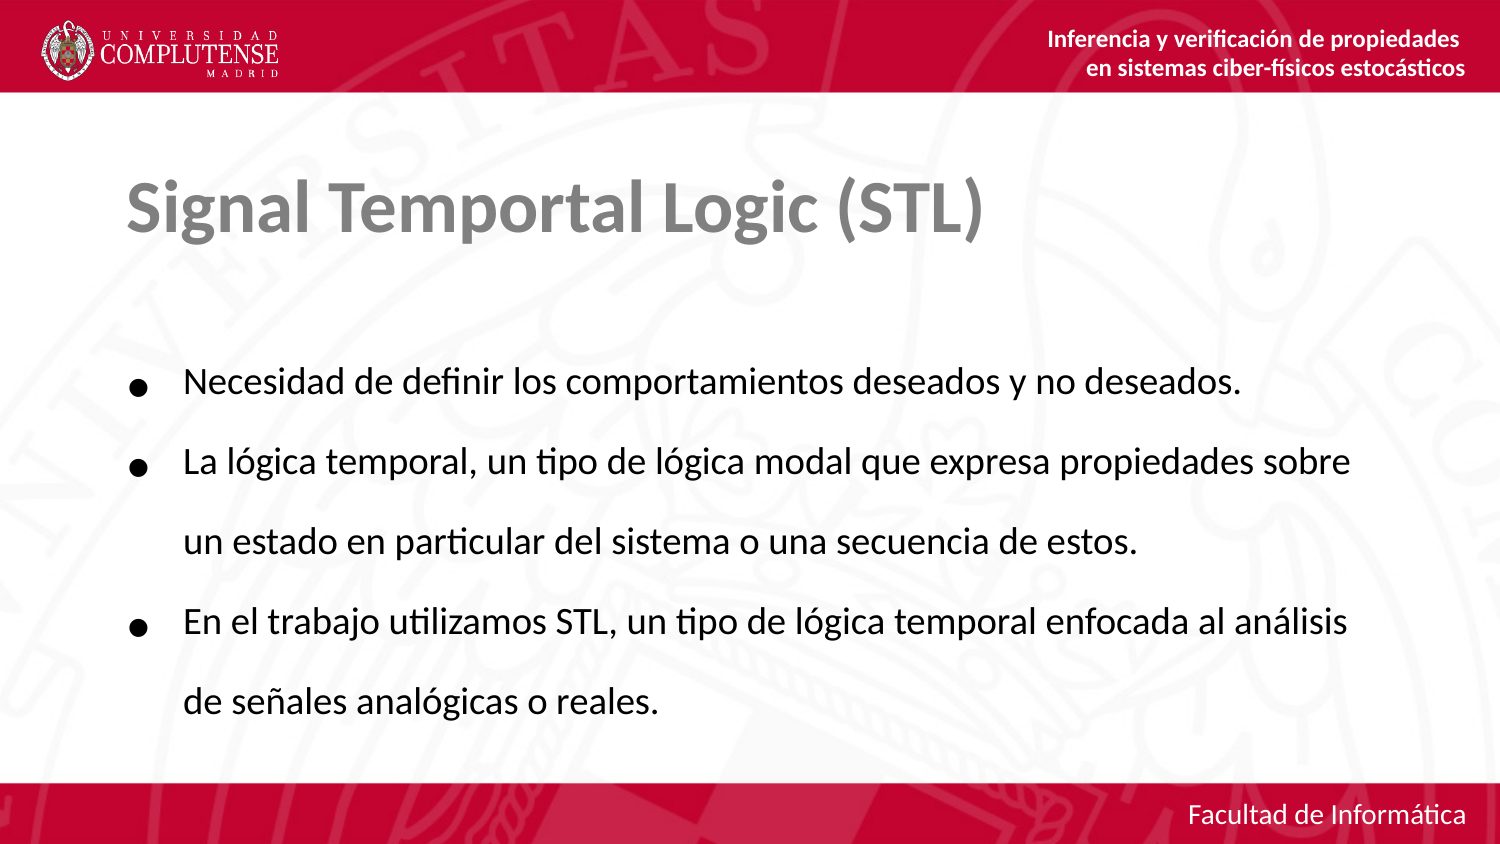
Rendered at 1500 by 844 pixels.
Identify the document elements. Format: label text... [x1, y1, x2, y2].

text_box Facultad de Informática [1173, 787, 1482, 838]
text_box Signal Temportal Logic (STL) Necesidad de definir los comportamientos deseados y no deseados. La lógica temporal, un tipo de lógica modal que expresa propiedades sobre un estado en particular del sistema o una secuencia de estos. En el trabajo utilizamos STL, un tipo de lógica temporal enfocada al análisis de señales analógicas o reales. [112, 150, 1376, 805]
picture [0, 0, 1500, 844]
text_box Inferencia y verificación de propiedades en sistemas ciber-físicos estocásticos [1032, 14, 1481, 90]
